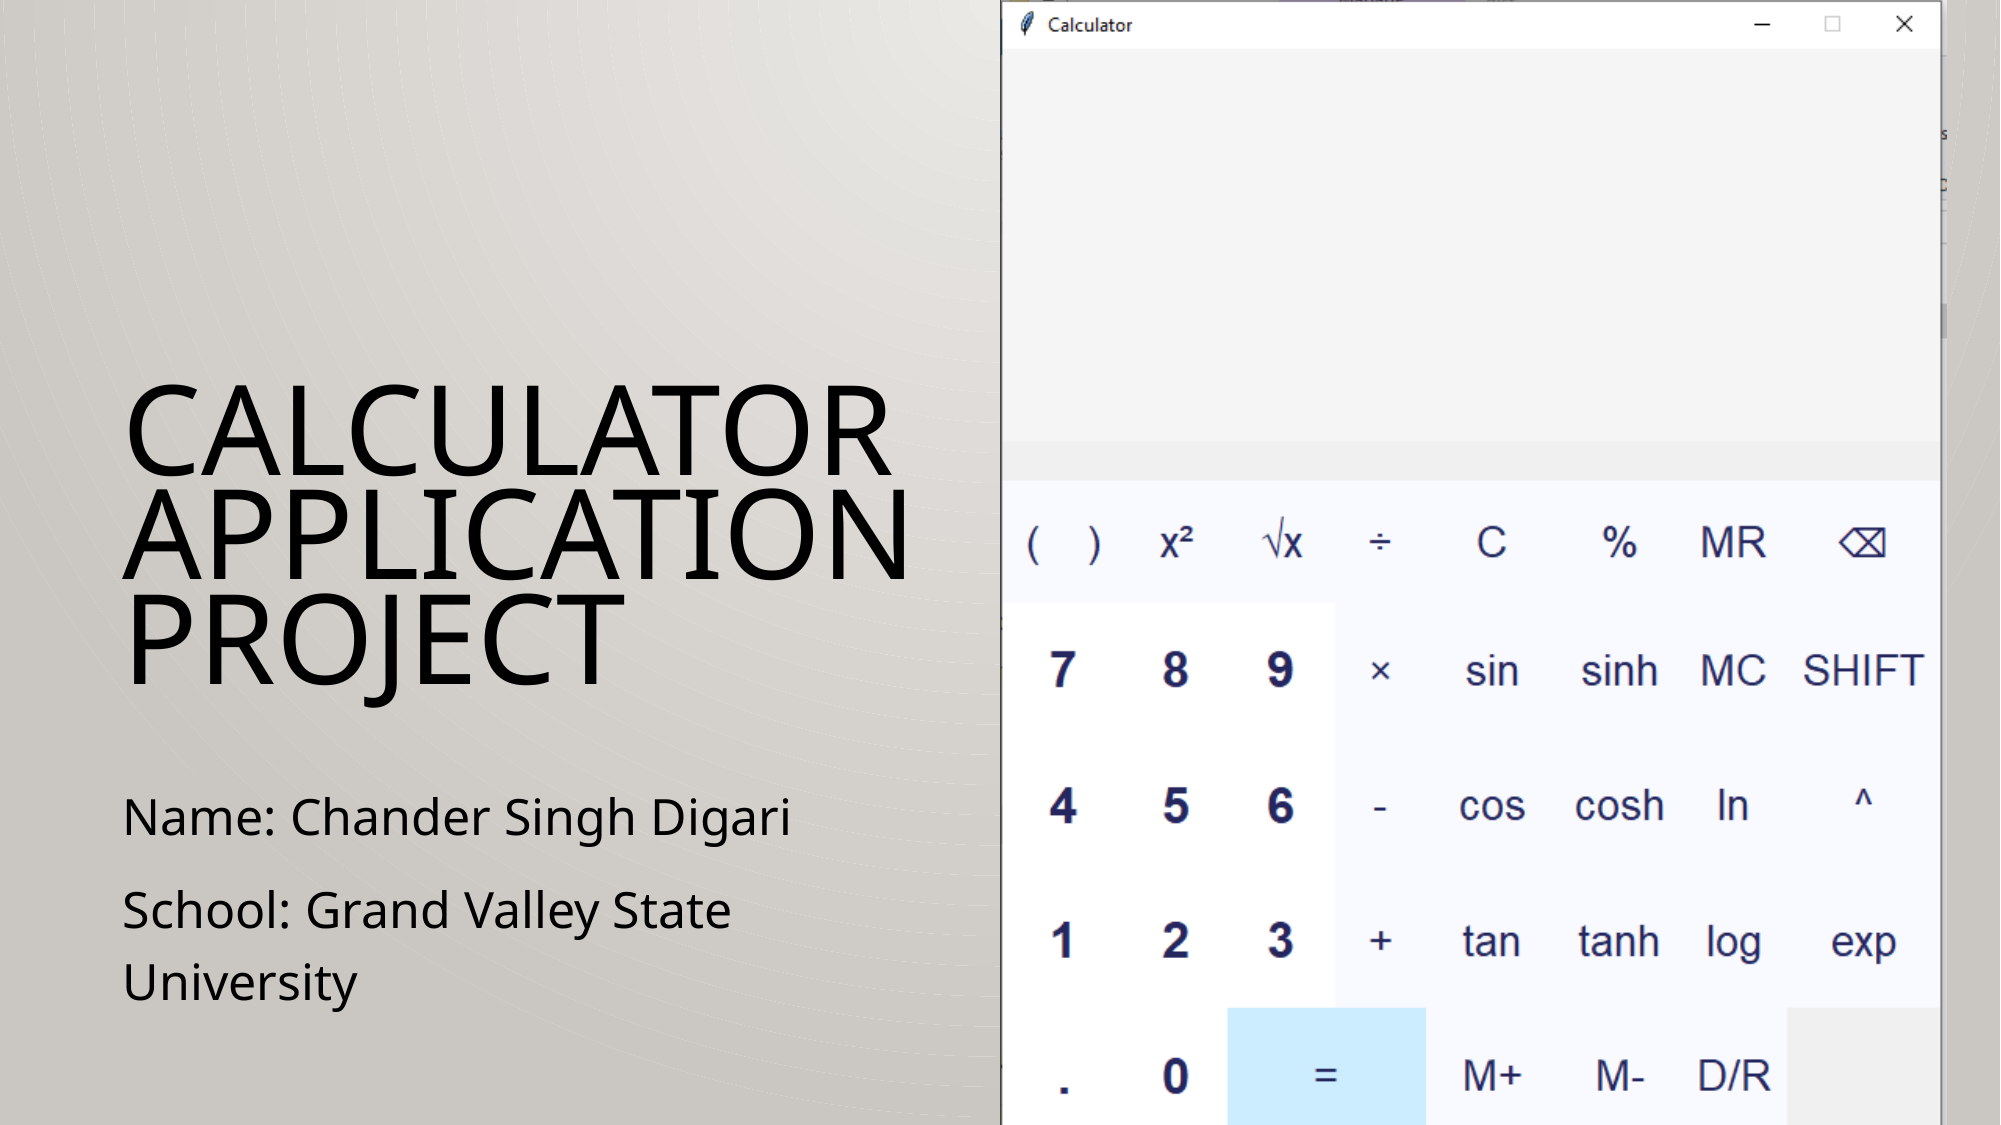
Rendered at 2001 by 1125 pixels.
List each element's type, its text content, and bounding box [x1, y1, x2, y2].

title Calculator Application Project [107, 325, 947, 717]
subtitle Name: Chander Singh Digari School: Grand Valley State University [107, 766, 947, 1054]
picture [999, 0, 1948, 1125]
